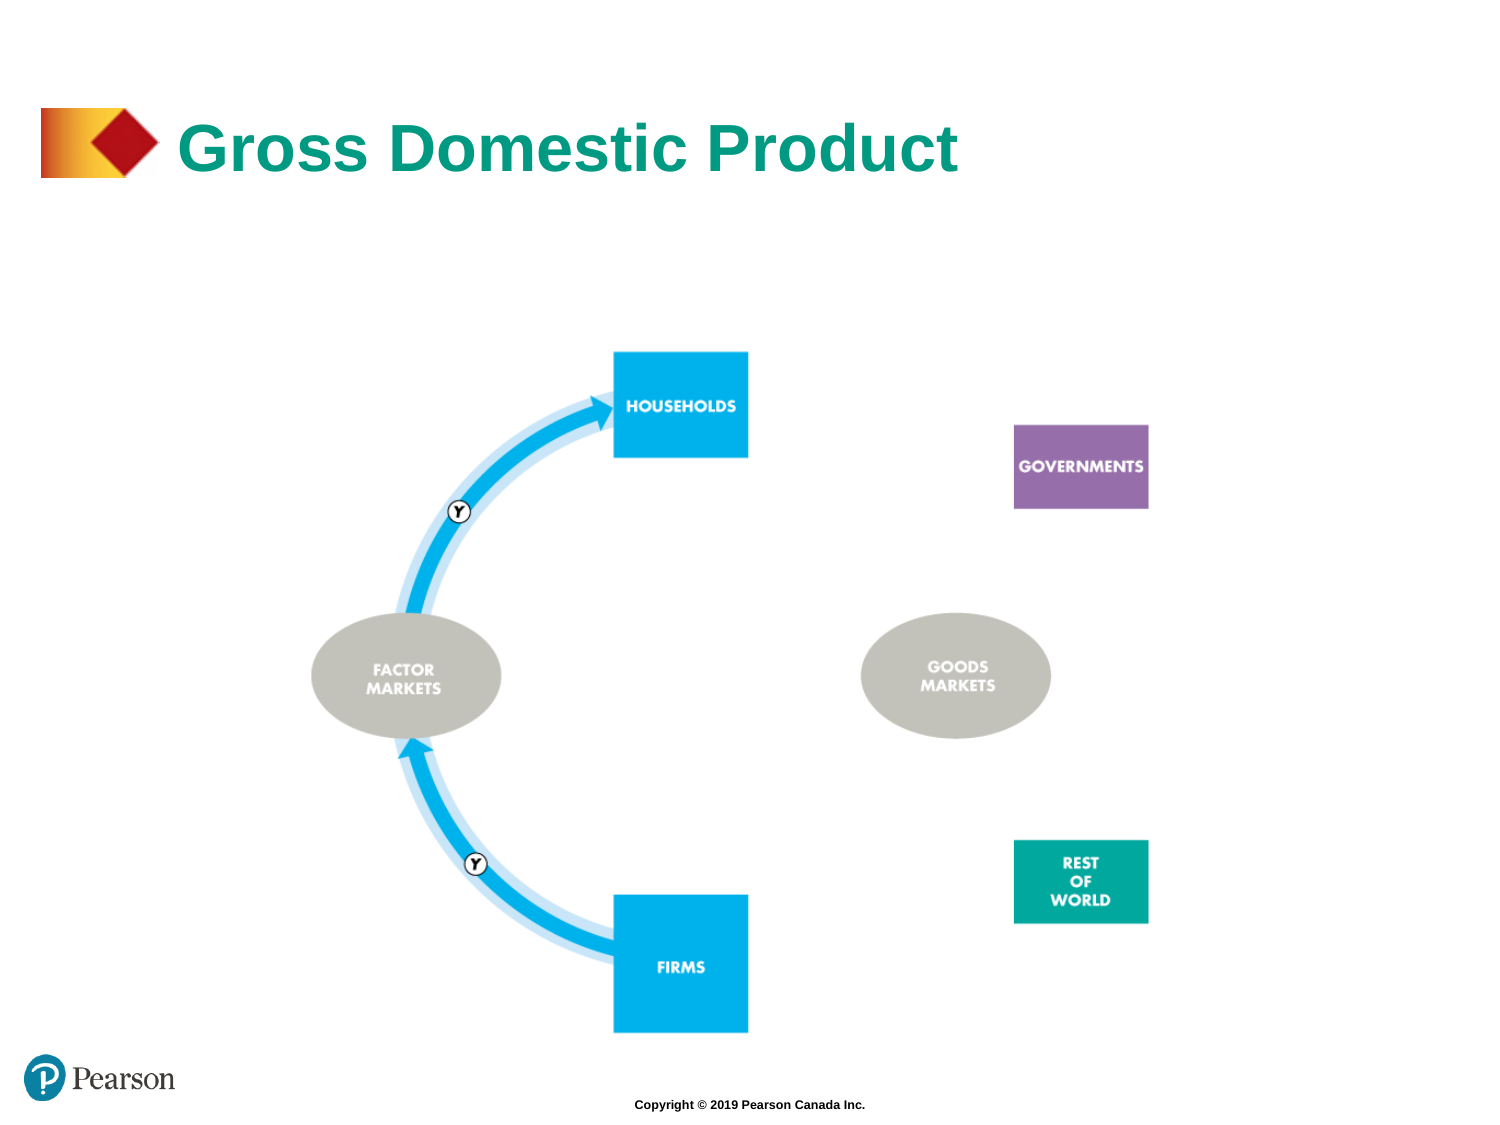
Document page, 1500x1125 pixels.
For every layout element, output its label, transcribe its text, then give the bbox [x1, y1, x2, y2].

picture [41, 108, 160, 178]
title Gross Domestic Product [162, 17, 1425, 273]
picture [33, 1064, 58, 1089]
picture [50, 1054, 175, 1101]
picture [24, 1054, 41, 1072]
picture [24, 1087, 34, 1101]
picture [295, 324, 1166, 1049]
